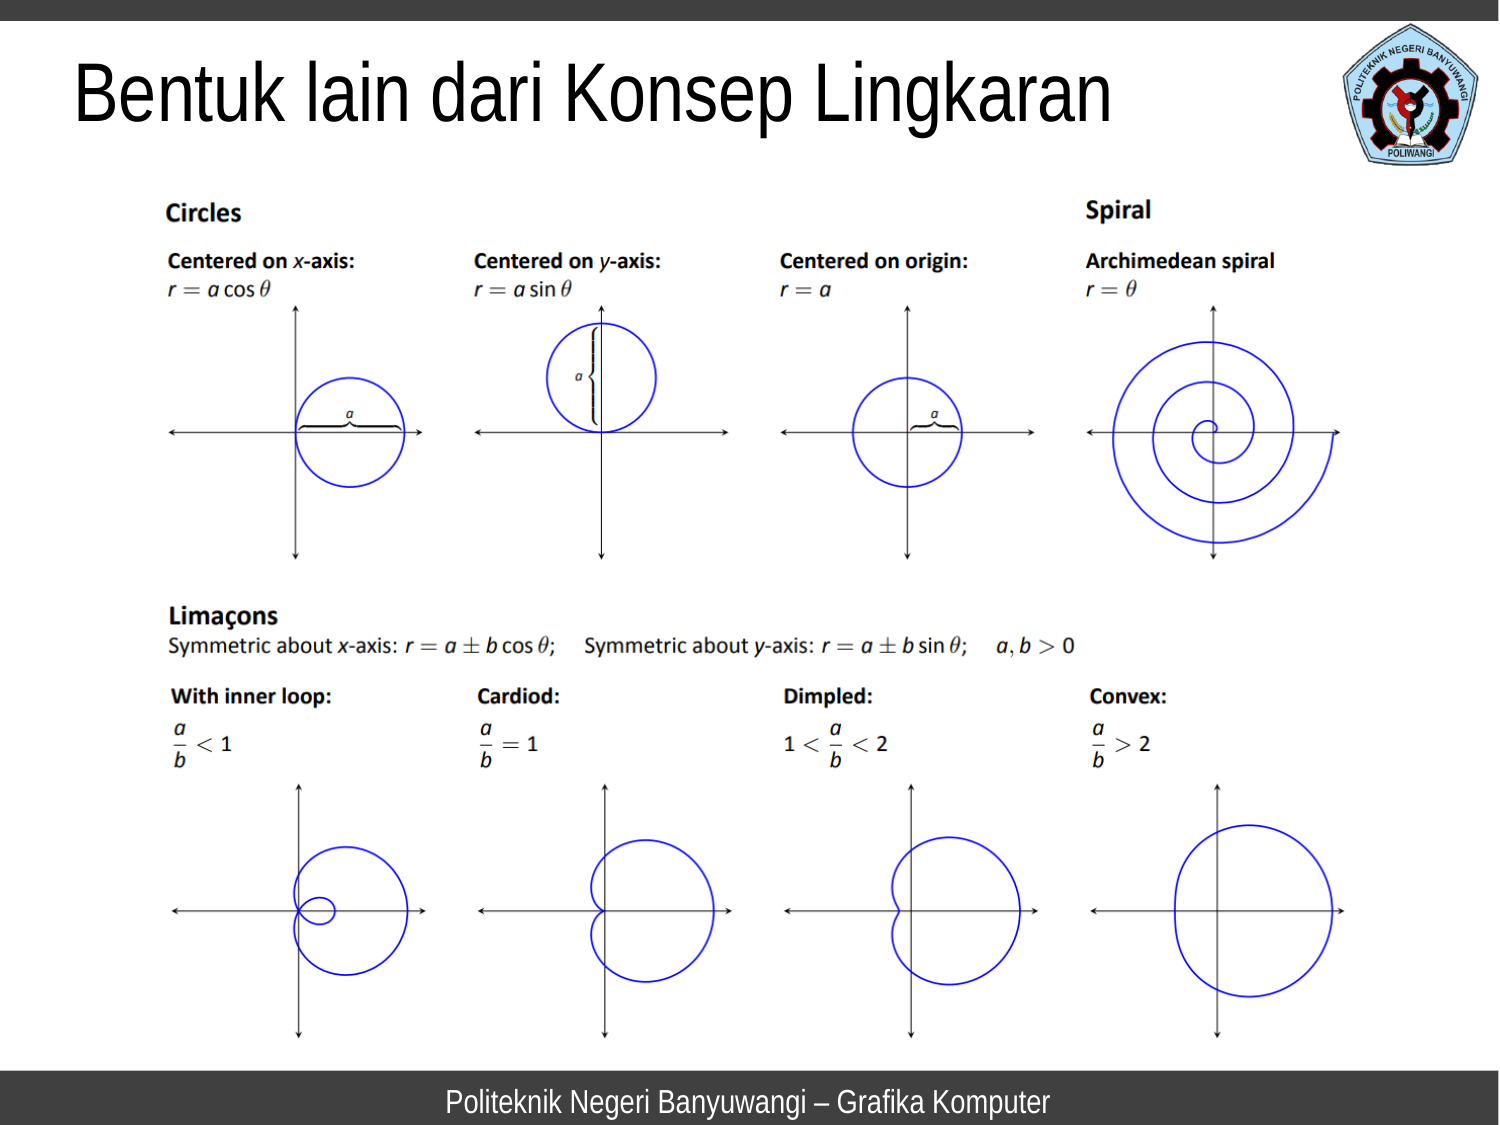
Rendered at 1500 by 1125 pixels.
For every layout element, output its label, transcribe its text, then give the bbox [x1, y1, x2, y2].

picture [1338, 20, 1482, 170]
text_box Politeknik Negeri Banyuwangi – Grafika Komputer [58, 1070, 1439, 1125]
picture [134, 180, 1366, 575]
picture [134, 594, 1366, 1050]
text_box Bentuk lain dari Konsep Lingkaran [58, 29, 1286, 161]
